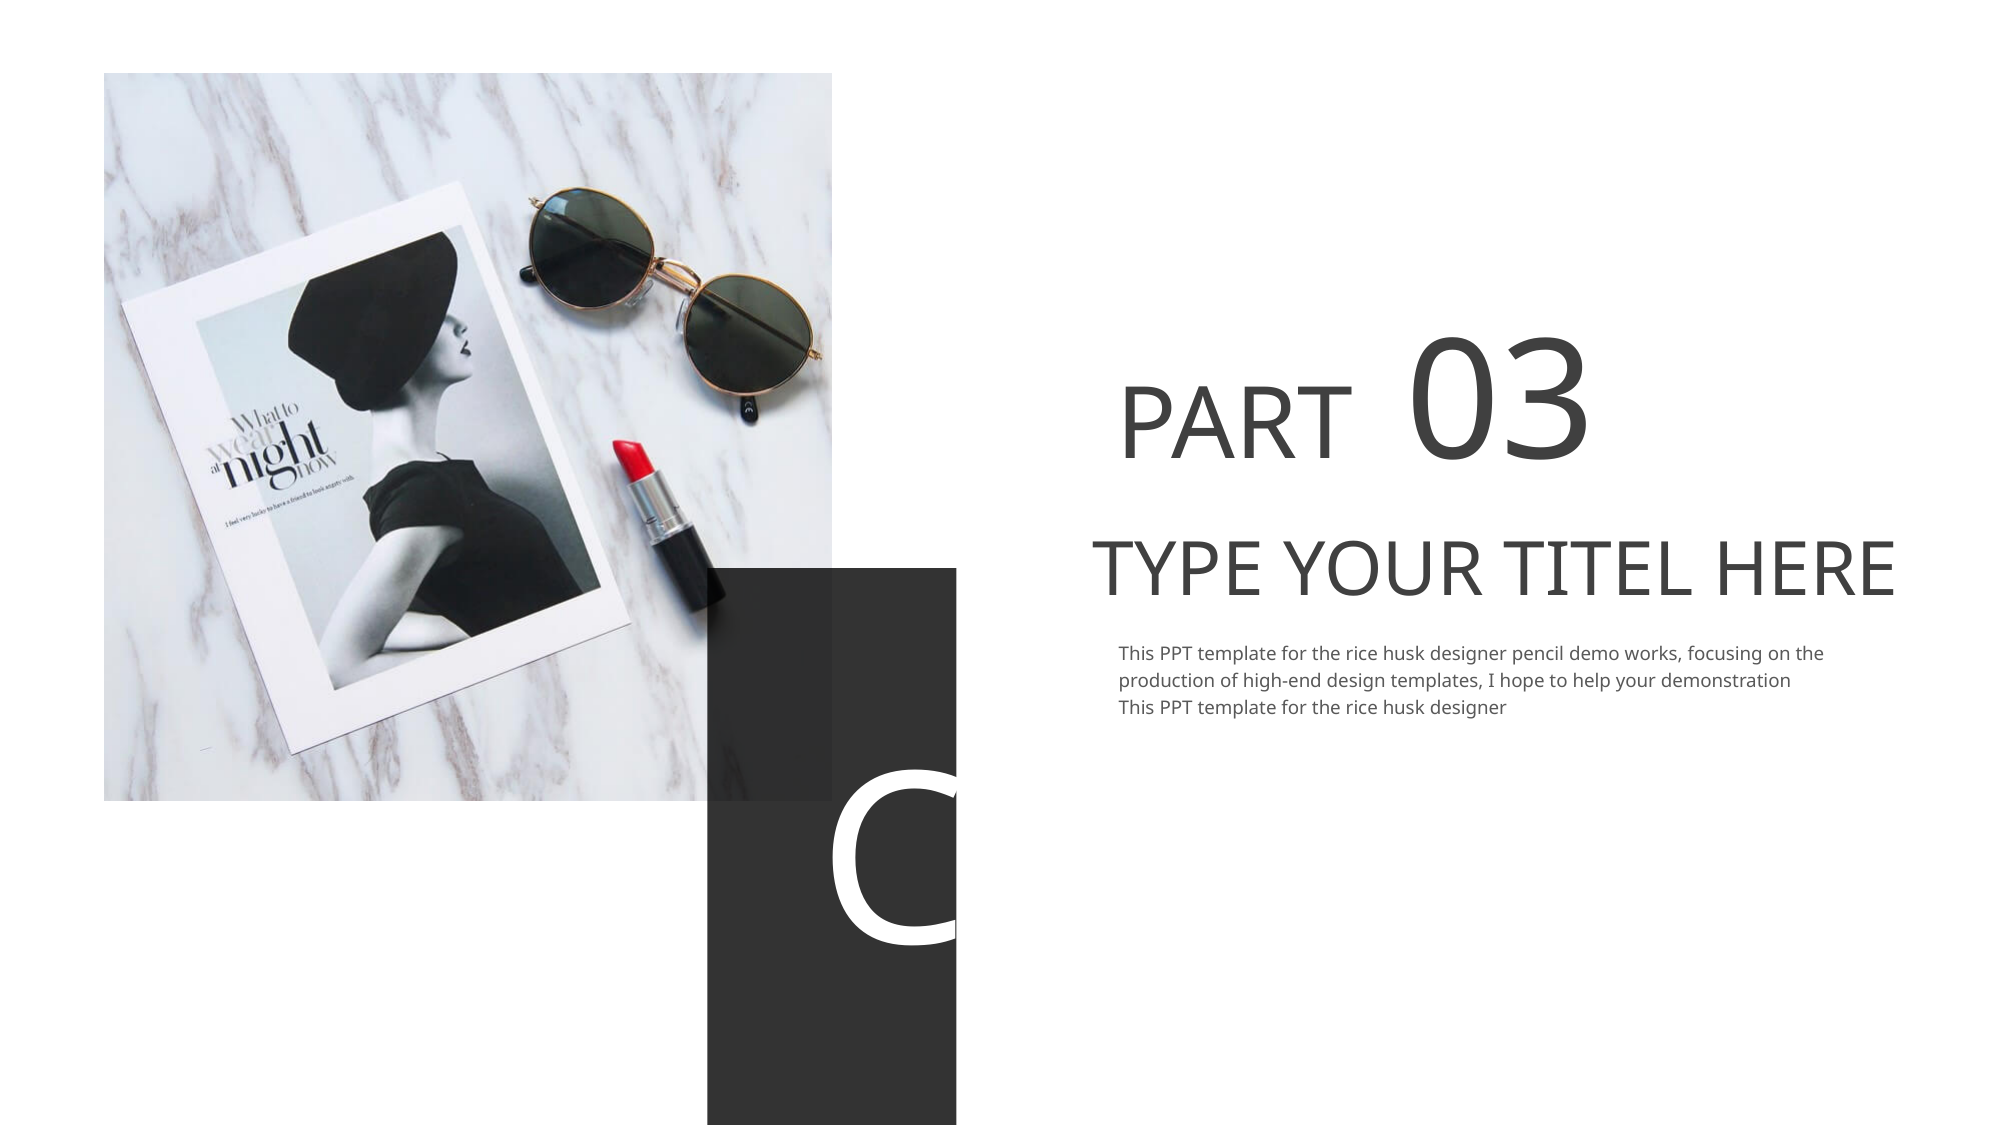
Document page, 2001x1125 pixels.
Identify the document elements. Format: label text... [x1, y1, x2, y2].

picture [104, 73, 832, 801]
text_box This PPT template for the rice husk designer pencil demo works, focusing on the production of high-end design templates, I hope to help your demonstration This PPT template for the rice husk designer [1104, 629, 1934, 726]
text_box [832, 567, 957, 696]
text_box PART 03 [1101, 284, 1647, 500]
text_box TYPE YOUR TITEL HERE [1077, 512, 1914, 618]
text_box [706, 801, 957, 1125]
text_box C [803, 696, 985, 999]
